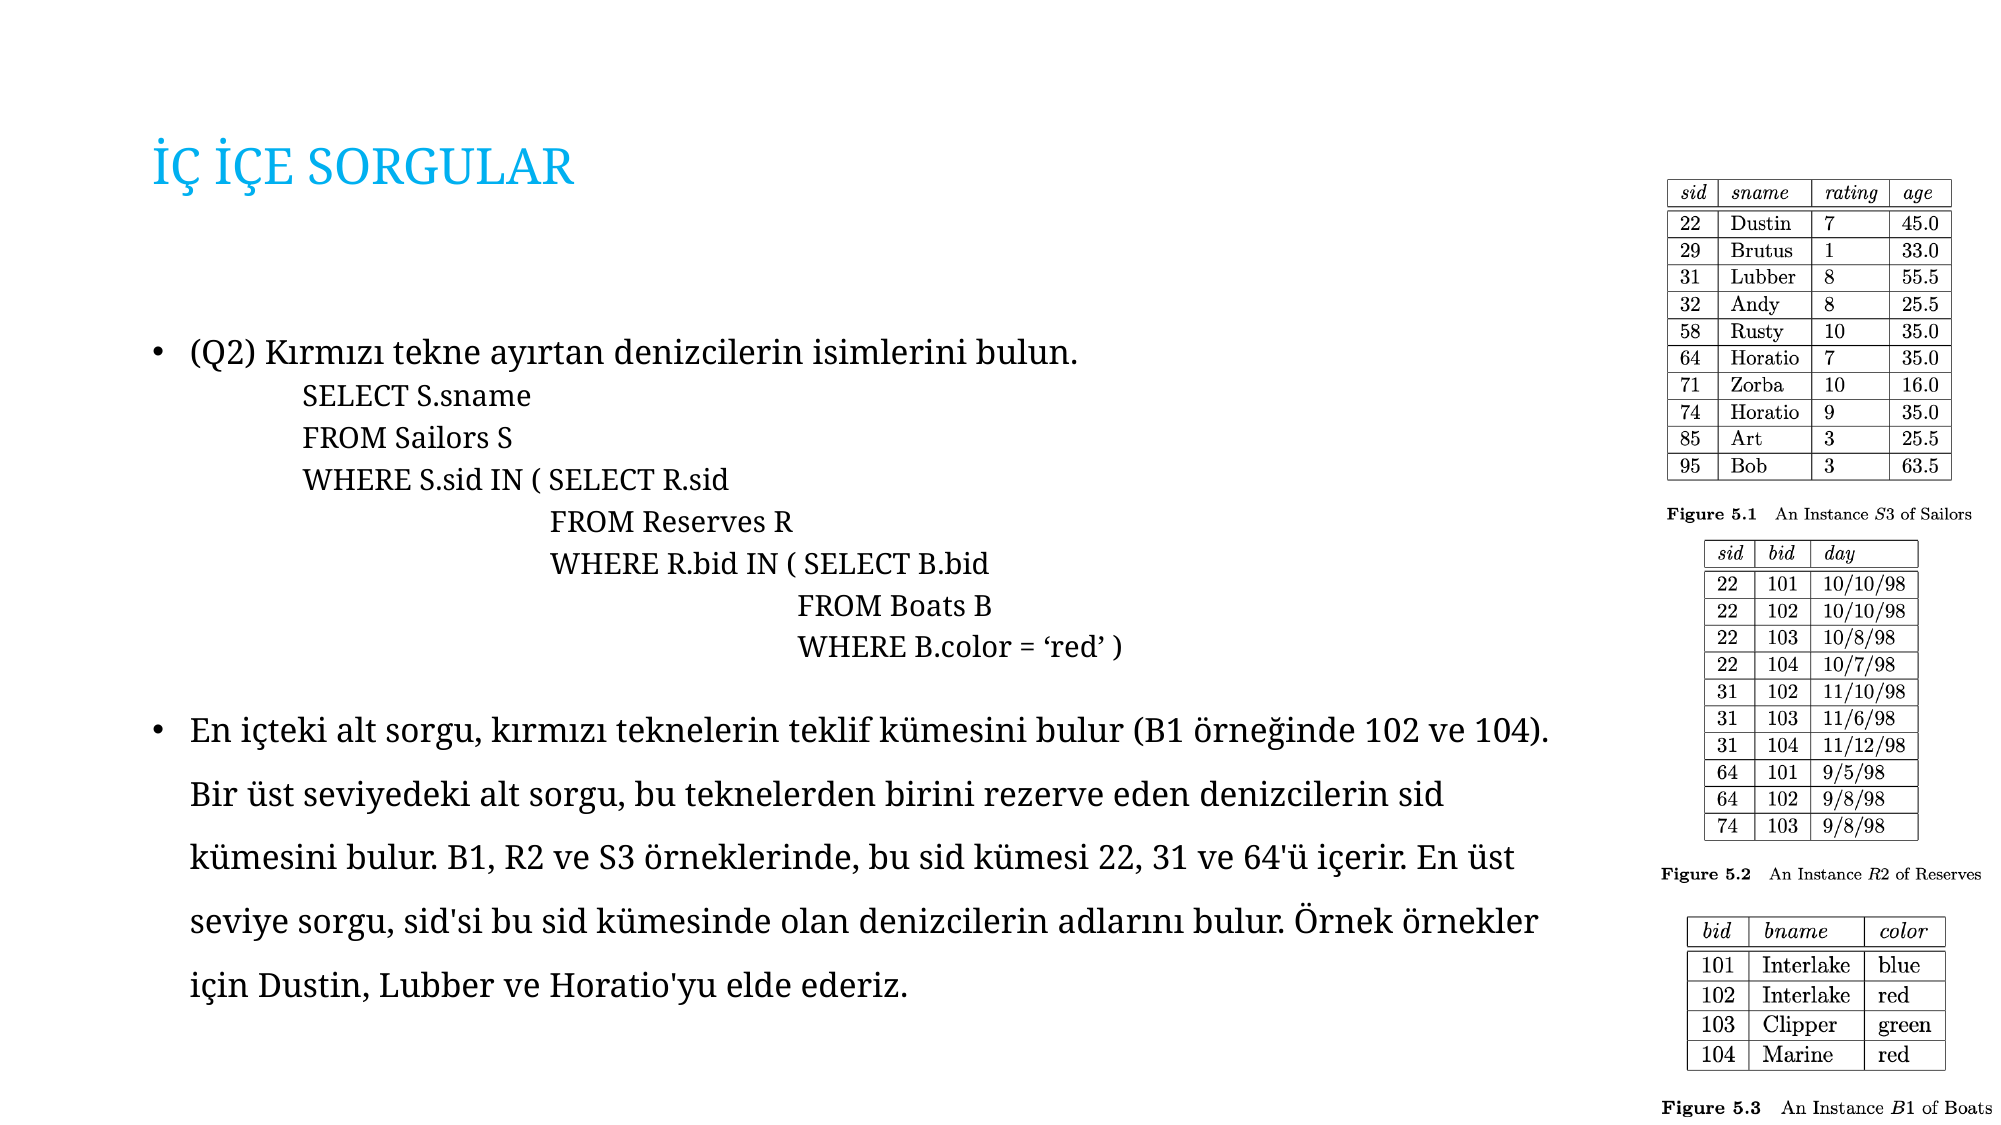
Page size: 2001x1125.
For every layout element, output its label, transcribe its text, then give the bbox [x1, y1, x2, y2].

picture [1656, 904, 2000, 1125]
picture [1656, 166, 1988, 889]
title İÇ İÇE SORGULAR [137, 59, 1863, 278]
list (Q2) Kırmızı tekne ayırtan denizcilerin isimlerini bulun. SELECT S.sname FROM Sailors S WHERE S.sid IN ( SELECT R.sid FROM Reserves R WHERE R.bid IN ( SELECT B.bid FROM Boats B WHERE B.color = ‘red’ ) En içteki alt sorgu, kırmızı teknelerin teklif kümesini bulur (B1 örneğinde 102 ve 104). Bir üst seviyedeki alt sorgu, bu teknelerden birini rezerve eden denizcilerin sid kümesini bulur. B1, R2 ve S3 örneklerinde, bu sid kümesi 22, 31 ve 64'ü içerir. En üst seviye sorgu, sid'si bu sid kümesinde olan denizcilerin adlarını bulur. Örnek örnekler için Dustin, Lubber ve Horatio'yu elde ederiz. [137, 299, 1580, 1014]
